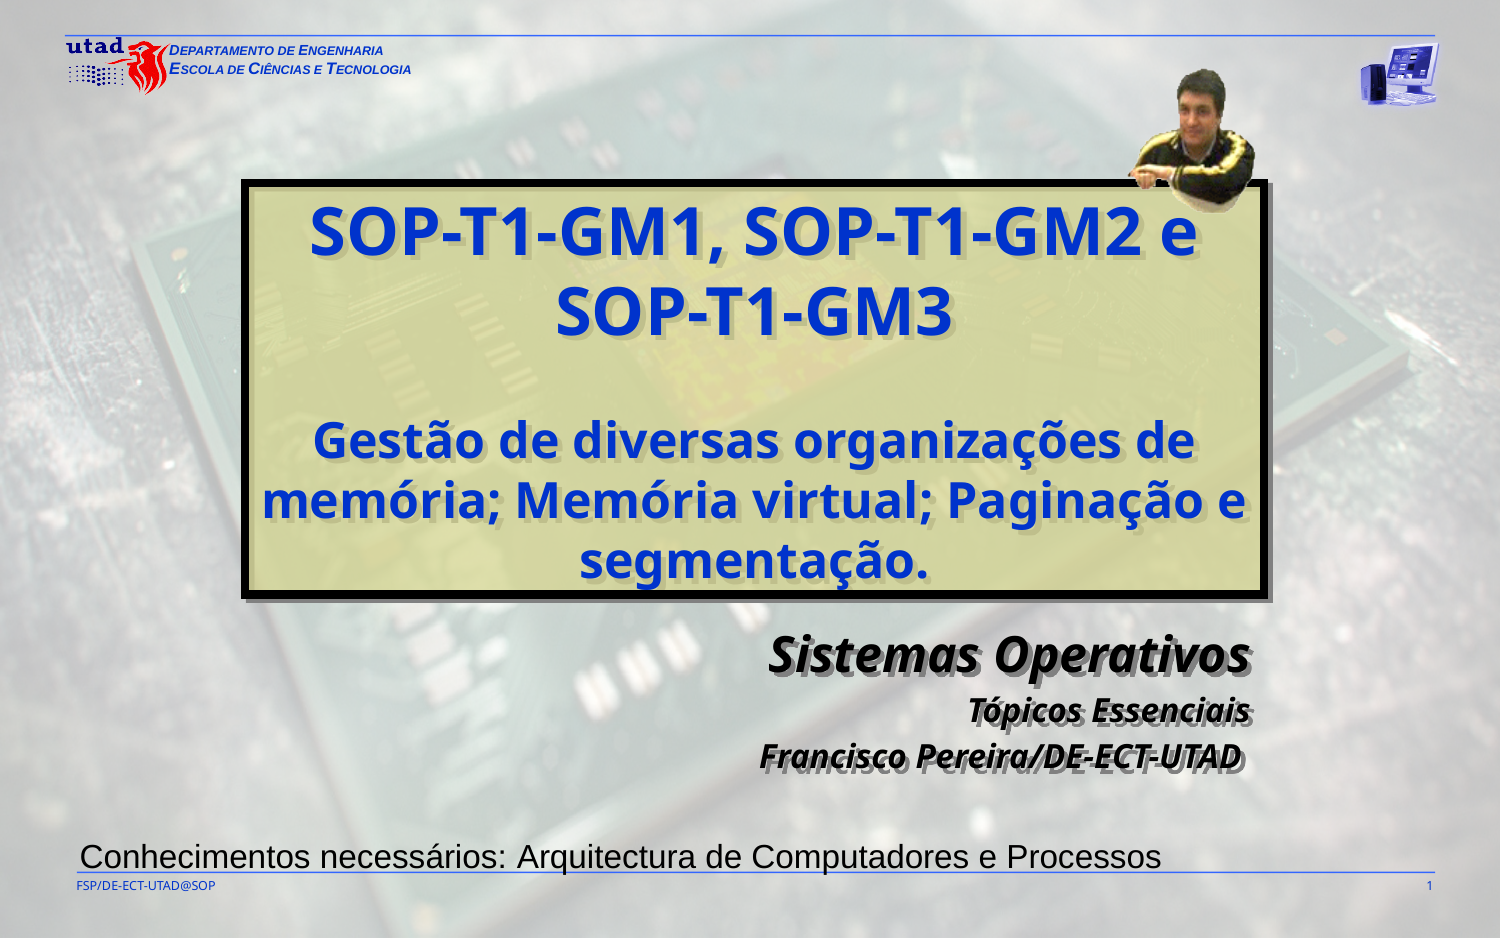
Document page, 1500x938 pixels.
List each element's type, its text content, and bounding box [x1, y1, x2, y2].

picture [1121, 64, 1258, 215]
text_box Sistemas Operativos Tópicos Essenciais Francisco Pereira/DE-ECT-UTAD [245, 616, 1263, 784]
text_box Conhecimentos necessários: Arquitectura de Computadores e Processos [67, 829, 1433, 882]
text_box SOP-T1-GM1, SOP-T1-GM2 e SOP-T1-GM3 Gestão de diversas organizações de memória; Memória virtual; Paginação e segmentação. [245, 182, 1264, 595]
picture [1352, 33, 1447, 115]
picture [64, 35, 172, 97]
